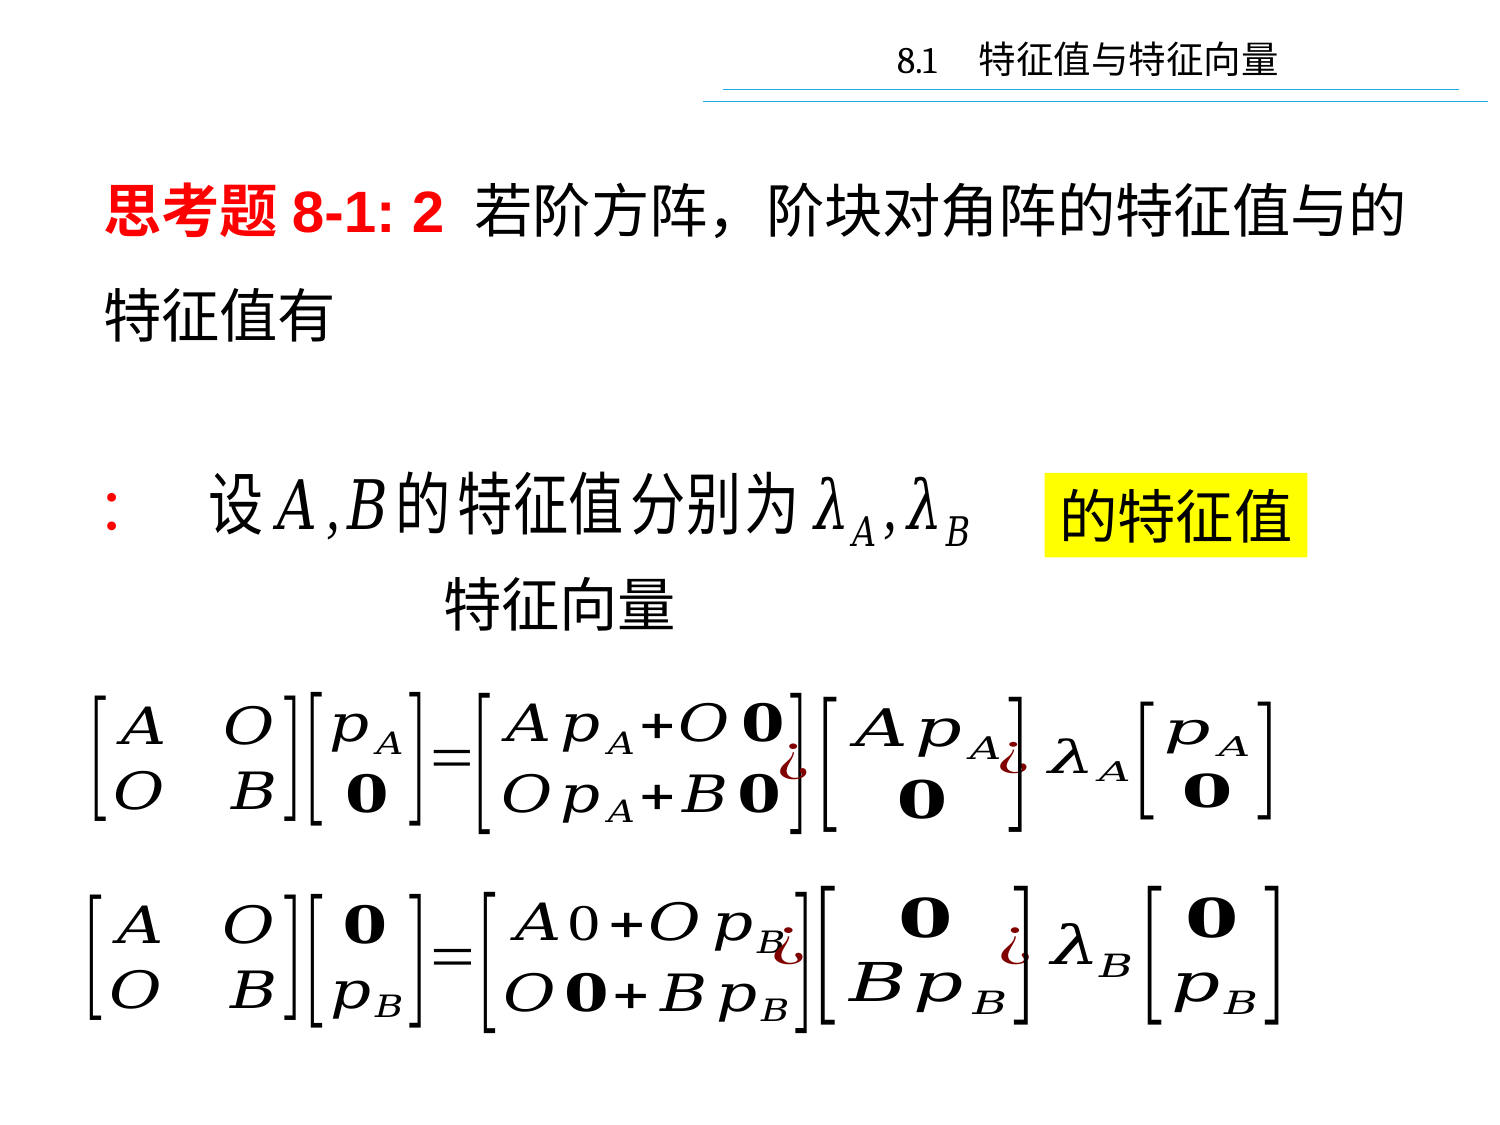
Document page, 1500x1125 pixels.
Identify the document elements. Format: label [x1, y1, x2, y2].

text_box [702, 28, 1489, 102]
